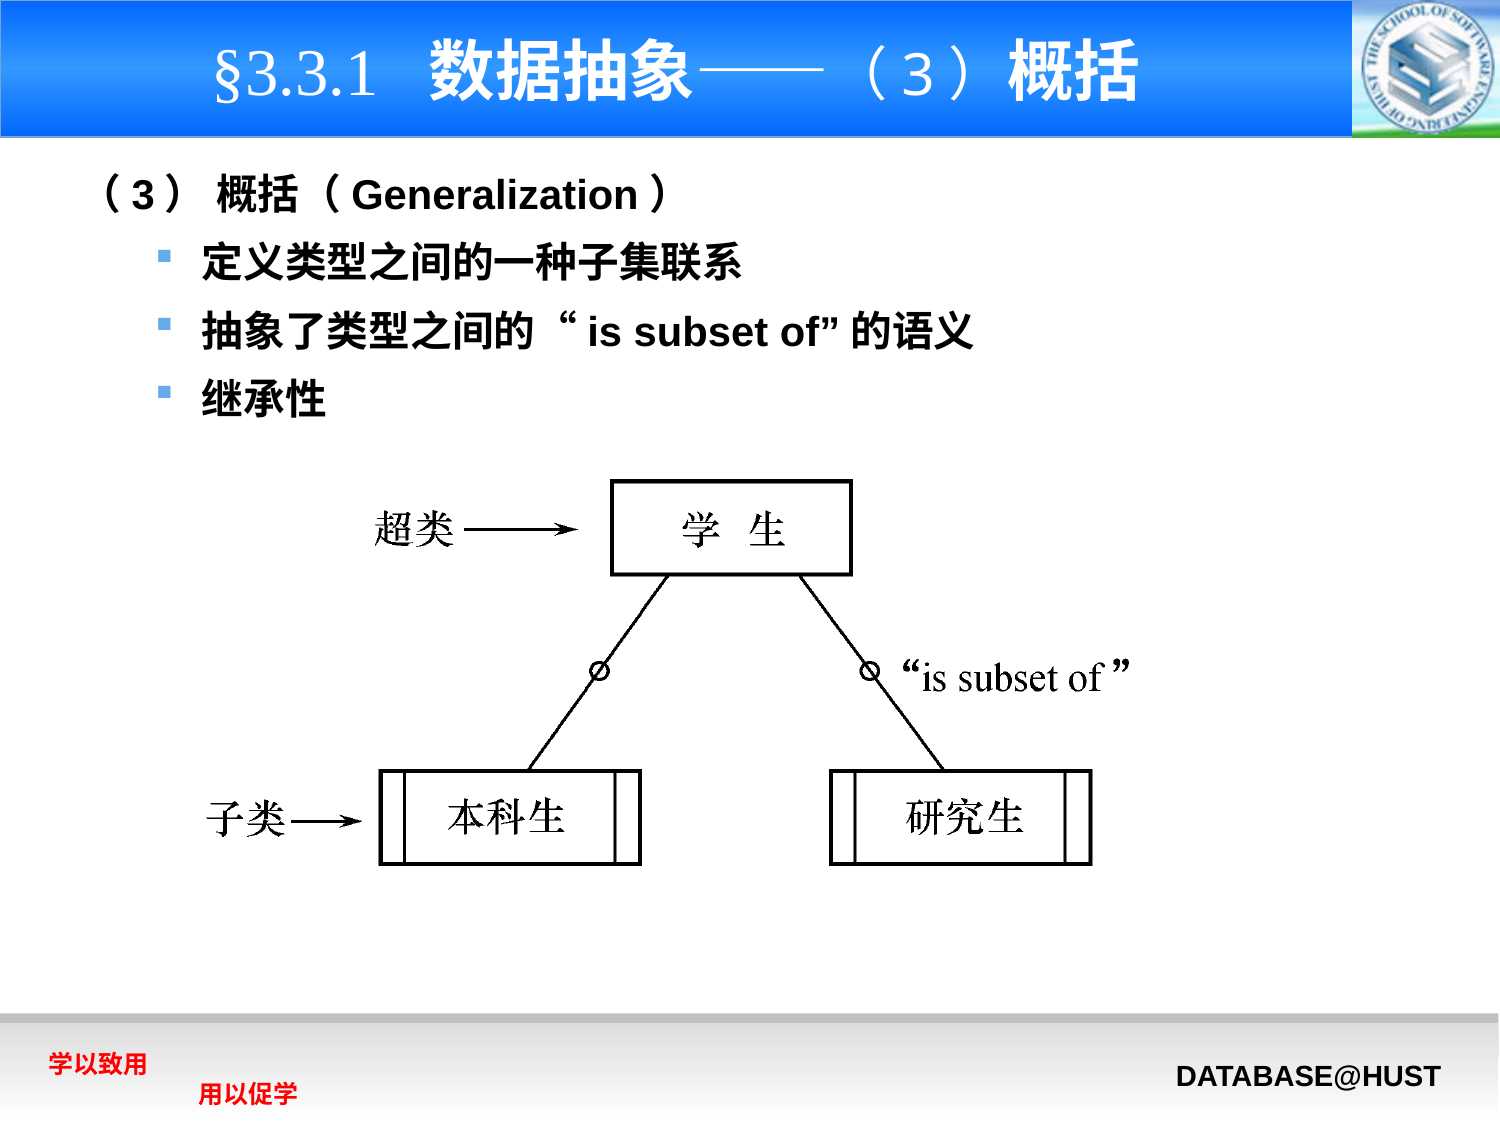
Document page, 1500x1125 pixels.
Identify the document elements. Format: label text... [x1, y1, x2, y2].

picture [1353, 0, 1500, 138]
picture [206, 479, 1129, 866]
title §3.3.1 数据抽象——（3）概括 [0, 0, 1353, 138]
list （3） 概括（Generalization） 定义类型之间的一种子集联系 抽象了类型之间的“is subset of”的语义 继承性 [64, 125, 1415, 457]
